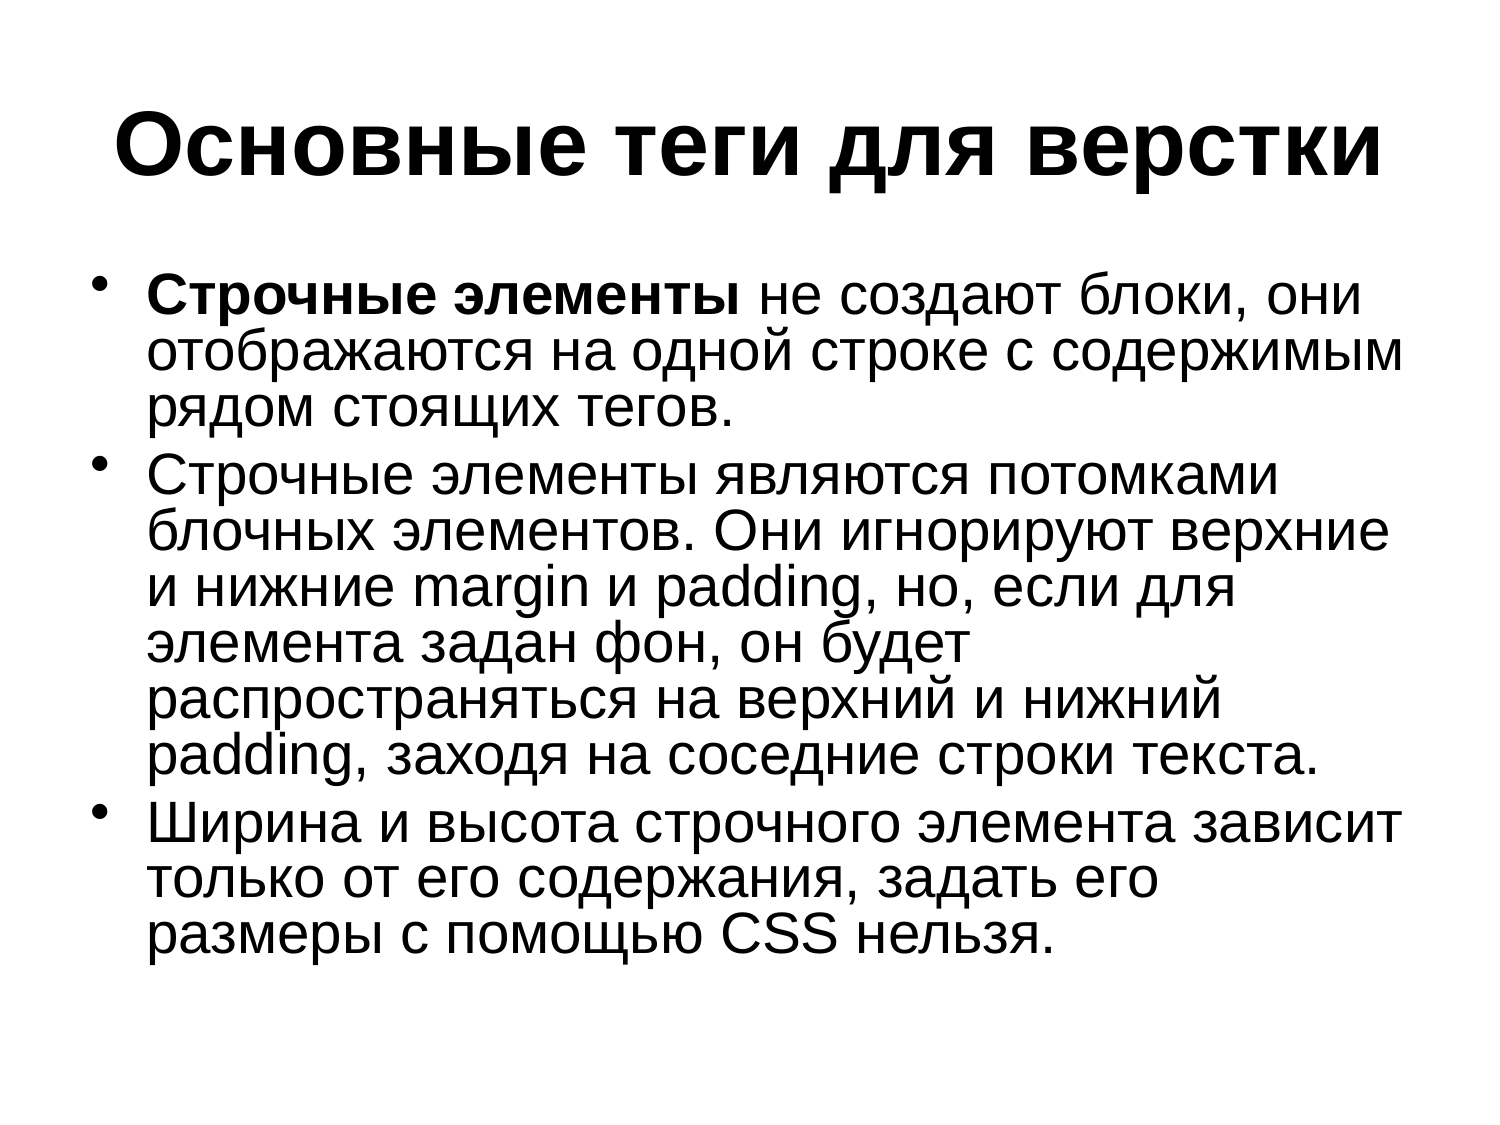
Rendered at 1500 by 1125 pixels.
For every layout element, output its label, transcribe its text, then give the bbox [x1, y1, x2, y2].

title Основные теги для верстки [75, 45, 1425, 233]
list Строчные элементы не создают блоки, они отображаются на одной строке с содержимым рядом стоящих тегов. Строчные элементы являются потомками блочных элементов. Они игнорируют верхние и нижние margin и padding, но, если для элемента задан фон, он будет распространяться на верхний и нижний padding, заходя на соседние строки текста. Ширина и высота строчного элемента зависит только от его содержания, задать его размеры с помощью CSS нельзя. [75, 262, 1425, 1005]
